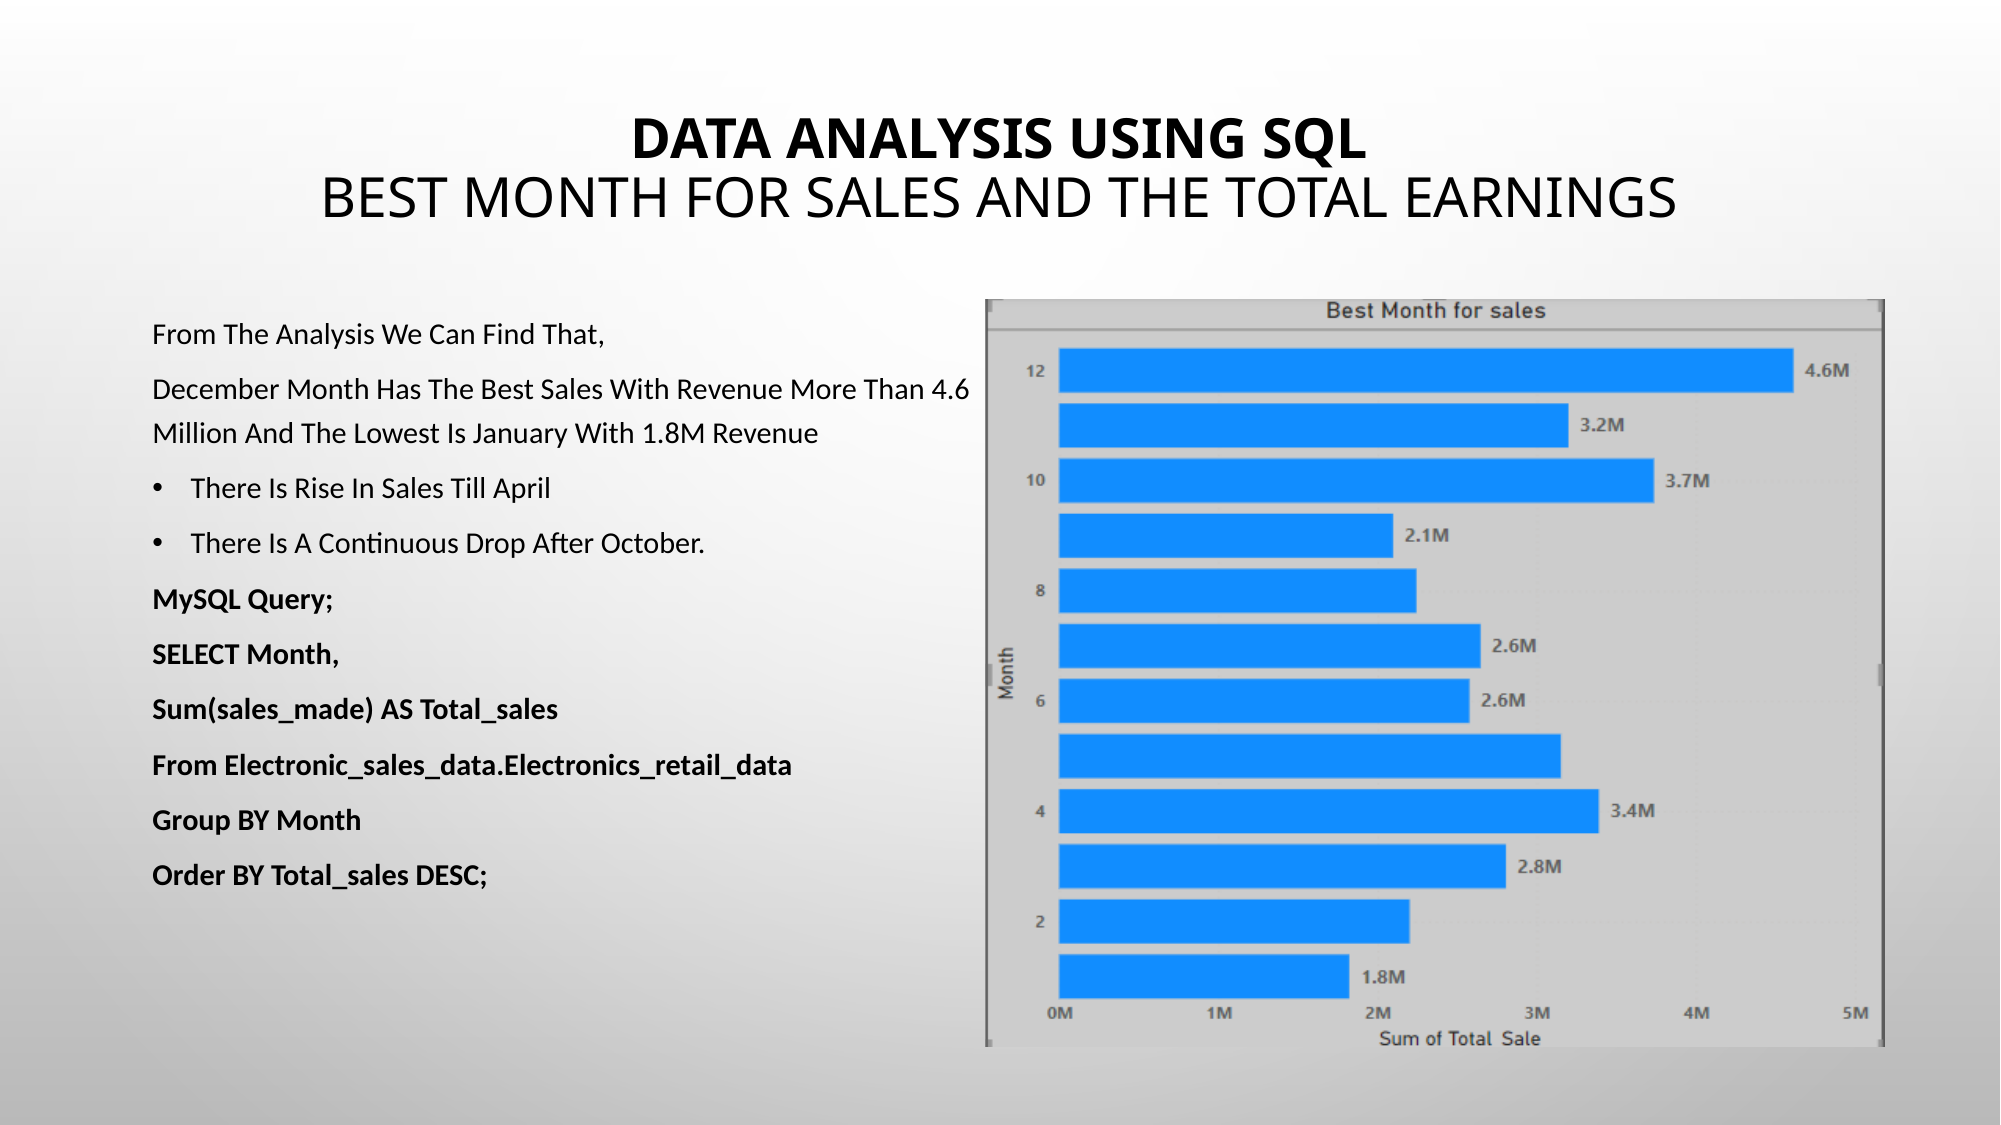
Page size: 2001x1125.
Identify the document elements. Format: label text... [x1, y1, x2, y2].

list From The Analysis We Can Find That, December Month Has The Best Sales With Revenue More Than 4.6 Million And The Lowest Is January With 1.8M Revenue There Is Rise In Sales Till April There Is A Continuous Drop After October. MySQL Query; SELECT Month, Sum(sales_made) AS Total_sales From Electronic_sales_data.Electronics_retail_data Group BY Month Order BY Total_sales DESC; [137, 299, 984, 1014]
title Data Analysis using SQL best month for sales and the total earnings [149, 101, 1851, 239]
picture [0, 0, 2000, 1125]
